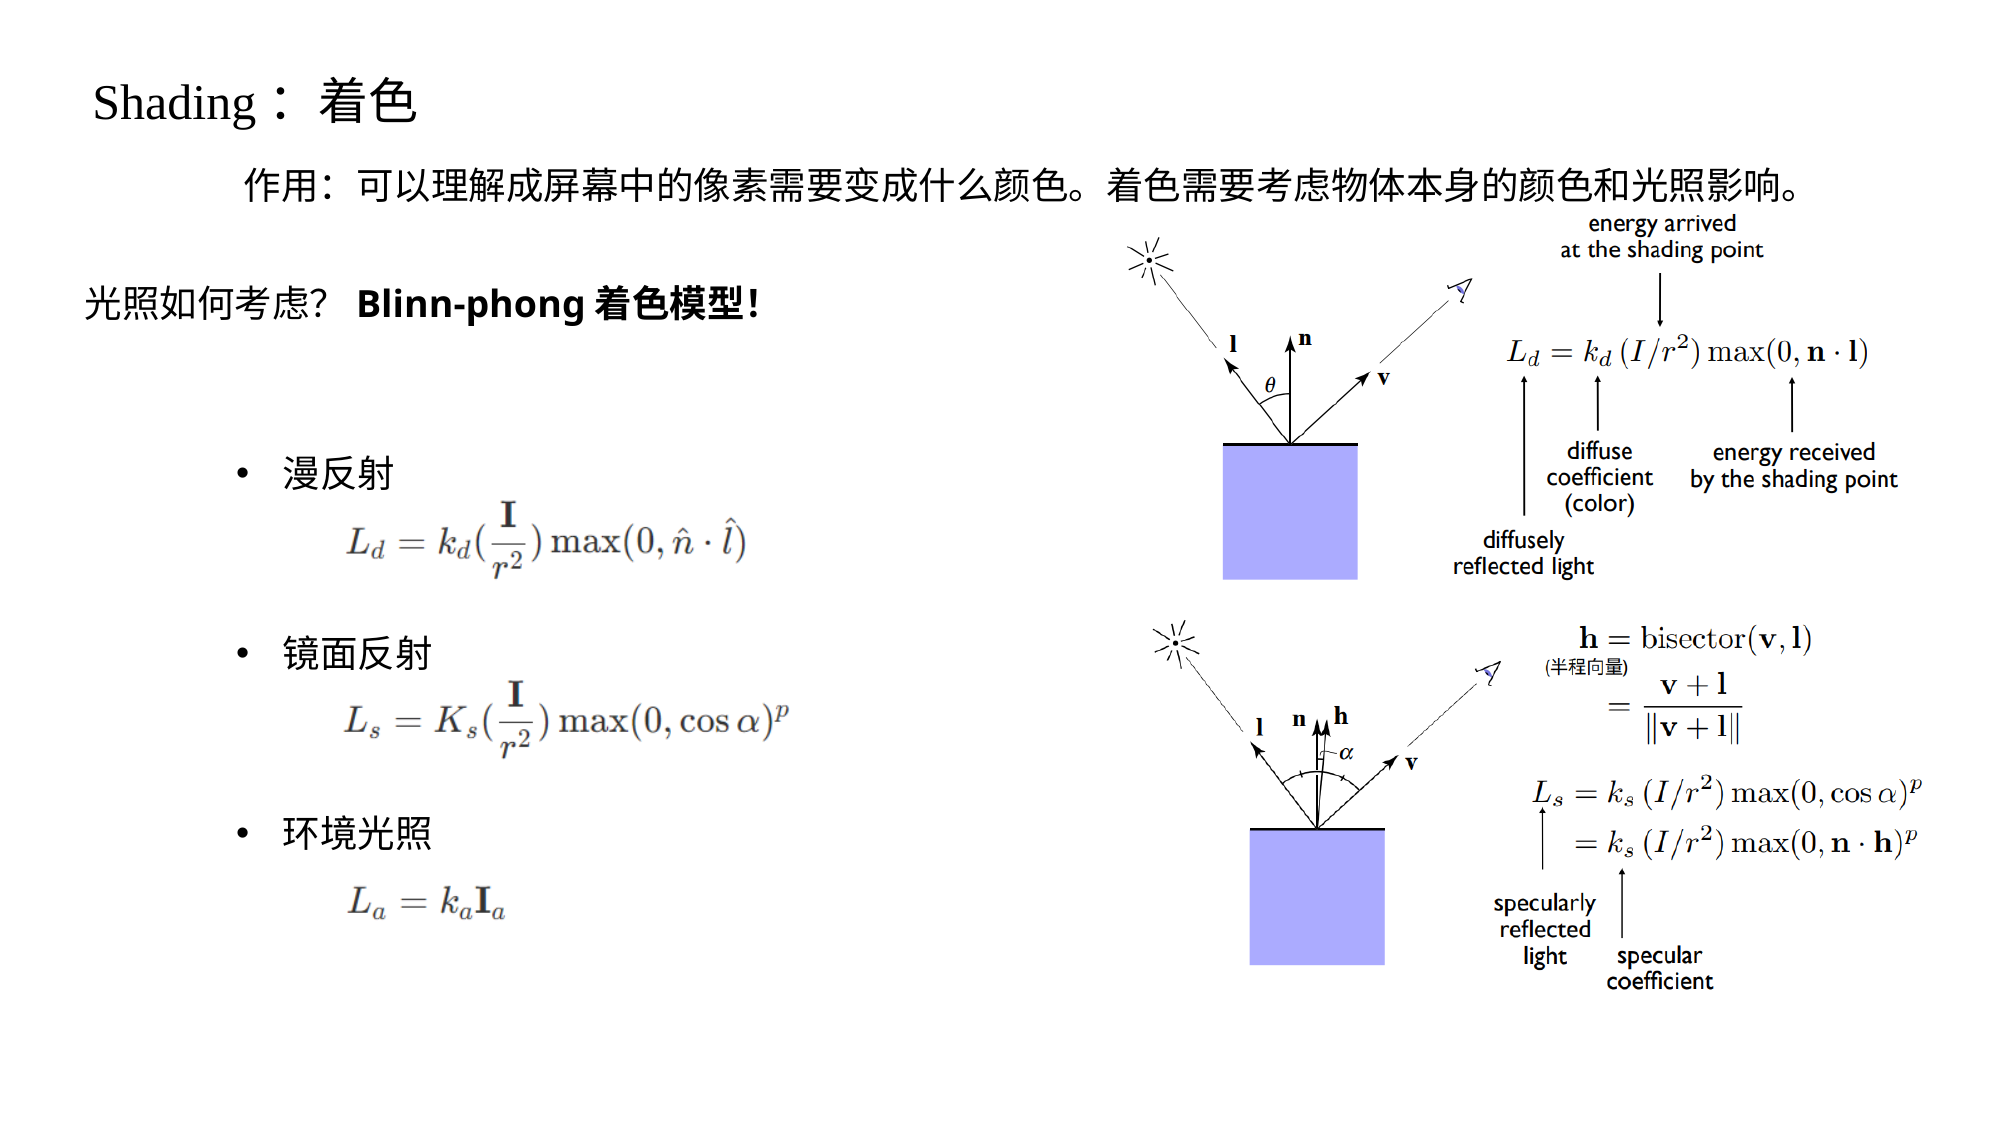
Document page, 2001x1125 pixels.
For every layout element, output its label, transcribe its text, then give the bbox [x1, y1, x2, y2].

picture [335, 679, 805, 766]
picture [339, 863, 534, 936]
text_box Shading：着色 [77, 62, 434, 138]
picture [1151, 605, 1925, 1001]
text_box 光照如何考虑？Blinn-phong着色模型！ [69, 273, 798, 333]
text_box 作用：可以理解成屏幕中的像素需要变成什么颜色。着色需要考虑物体本身的颜色和光照影响。 [229, 154, 1834, 215]
picture [1112, 185, 1914, 592]
text_box 漫反射 镜面反射 环境光照 [221, 442, 451, 863]
picture [339, 483, 766, 589]
